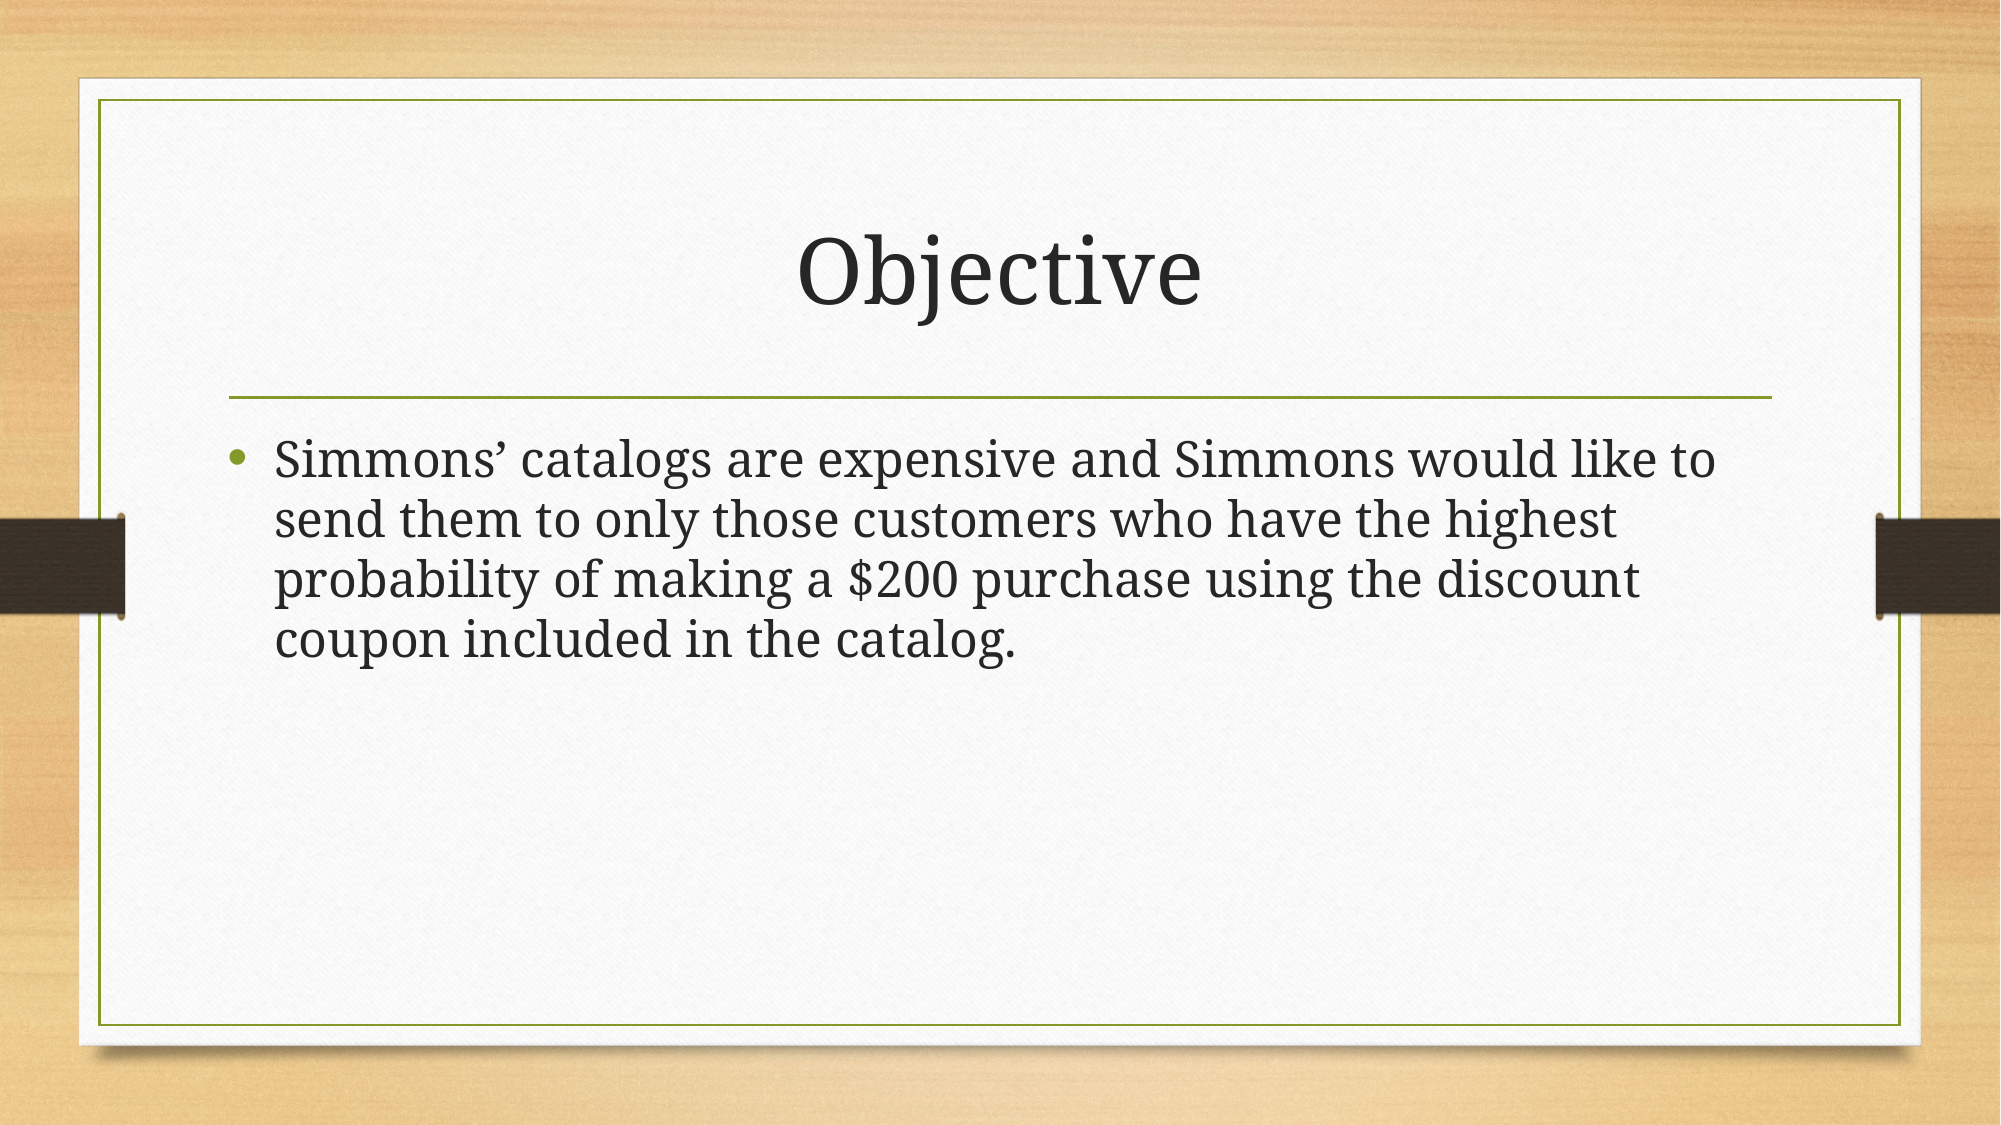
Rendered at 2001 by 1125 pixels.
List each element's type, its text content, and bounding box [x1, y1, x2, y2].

picture [0, 0, 2001, 1125]
title Objective [212, 161, 1788, 375]
list Simmons’ catalogs are expensive and Simmons would like to send them to only those customers who have the highest probability of making a $200 purchase using the discount coupon included in the catalog. [212, 419, 1788, 964]
